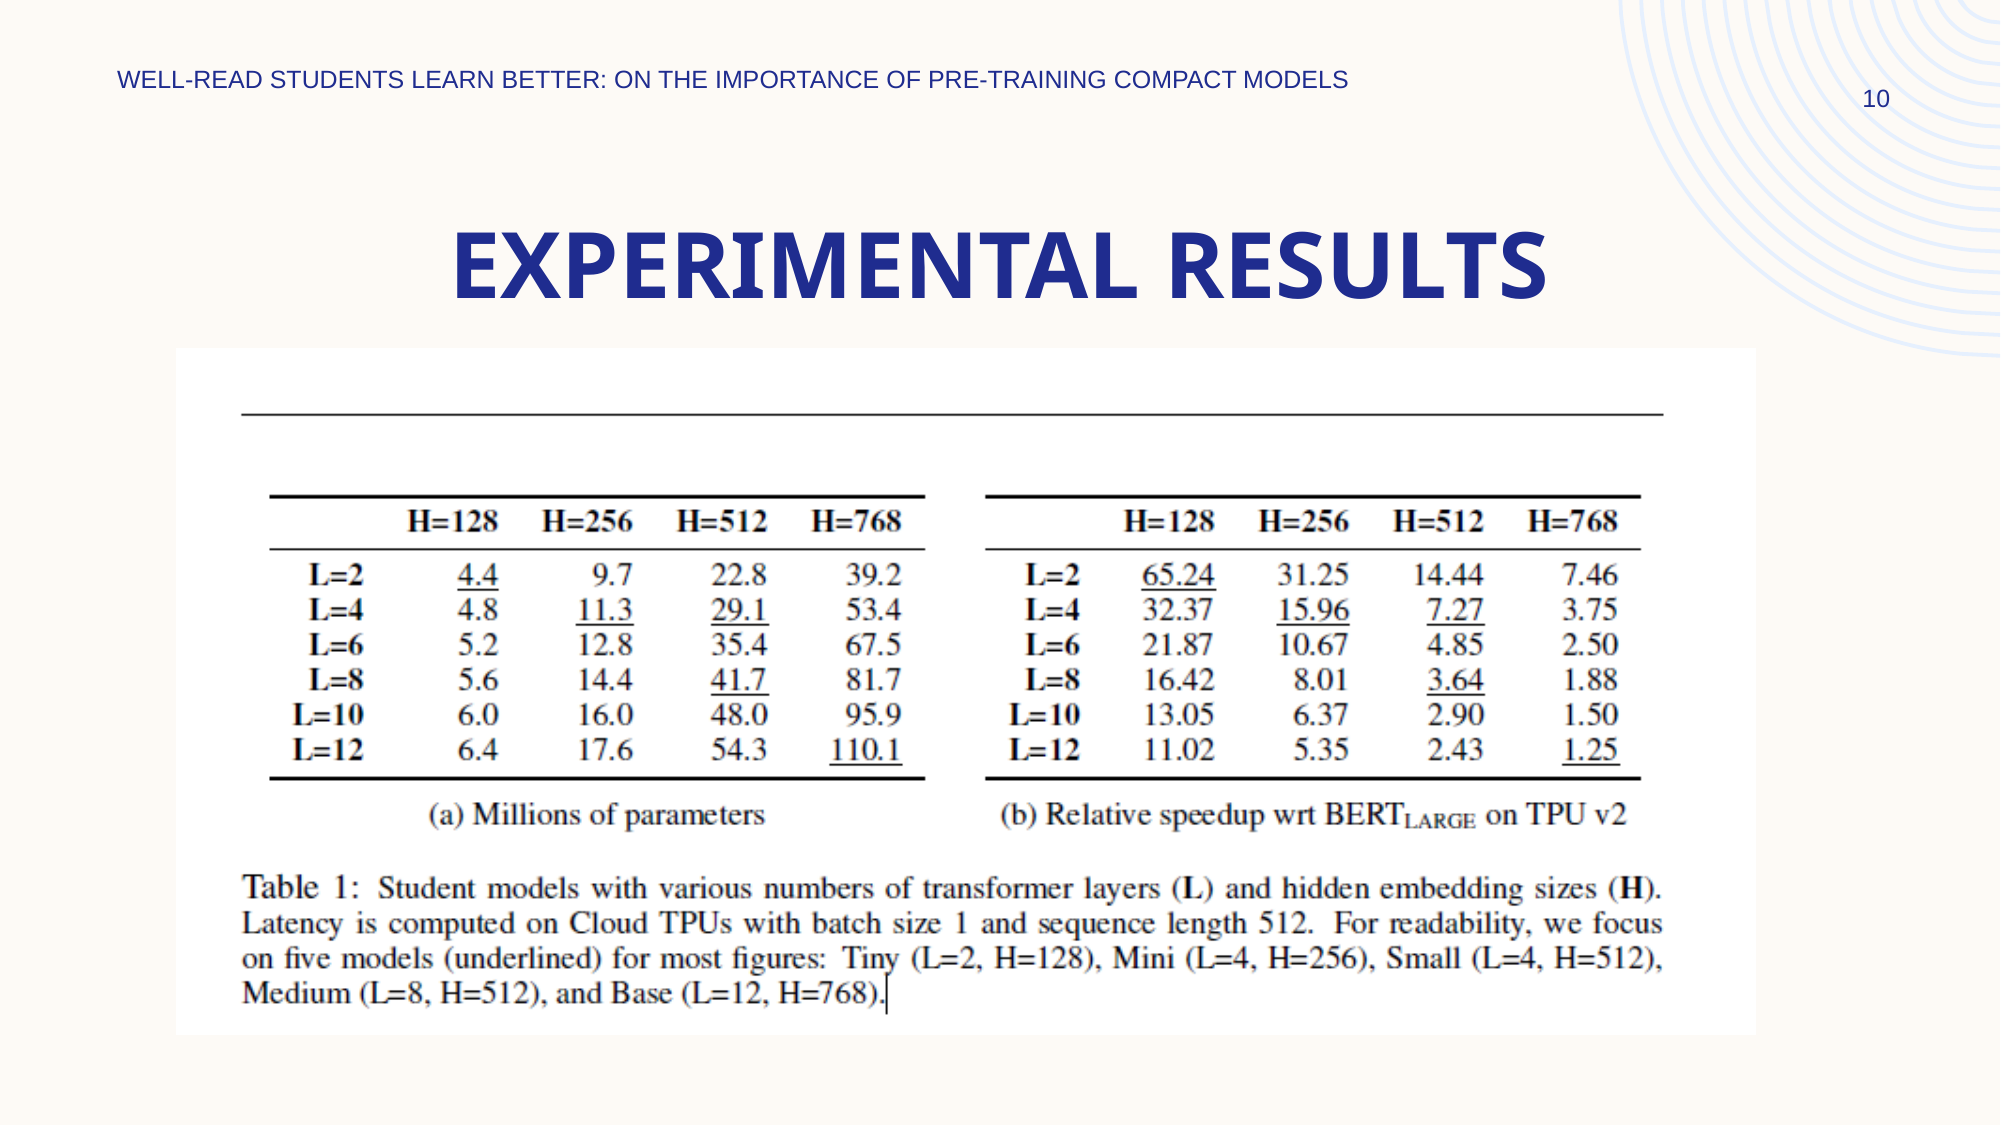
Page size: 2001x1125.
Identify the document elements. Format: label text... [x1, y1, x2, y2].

slide_number 10 [1795, 75, 1958, 120]
footer WELL-READ STUDENTS LEARN BETTER: ON THE IMPORTANCE OF PRE-TRAINING COMPACT MODELS [101, 75, 1756, 83]
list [176, 348, 1756, 1035]
title Experimental results [124, 199, 1875, 326]
